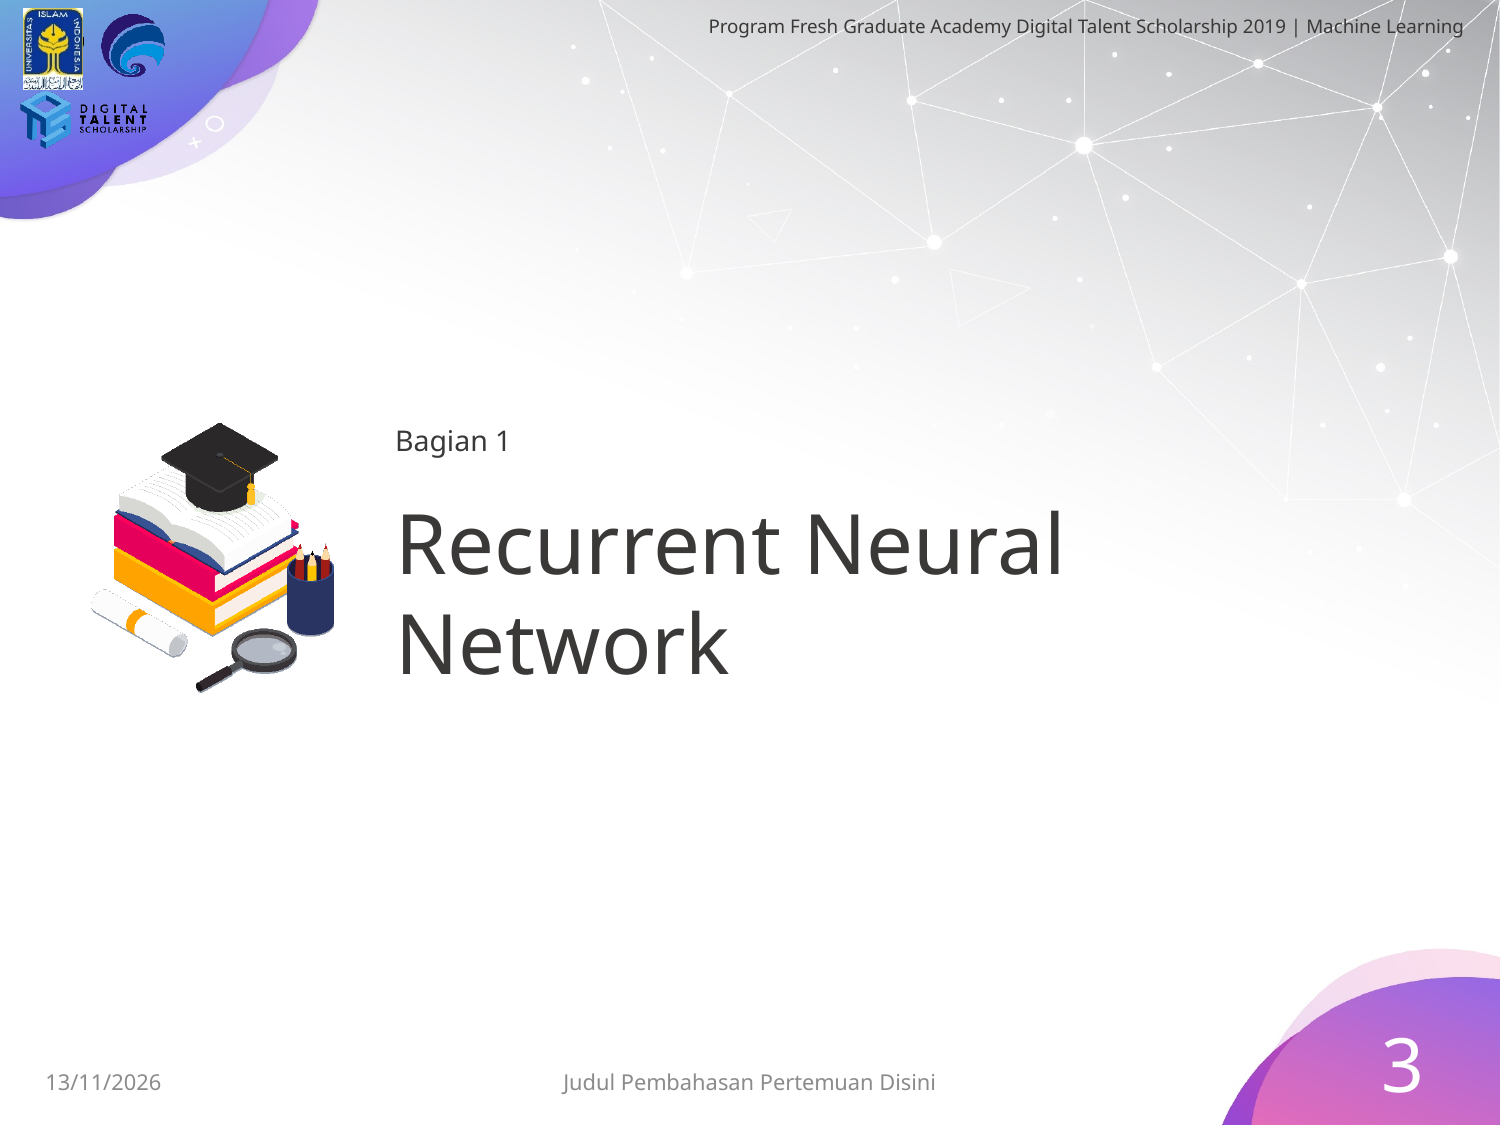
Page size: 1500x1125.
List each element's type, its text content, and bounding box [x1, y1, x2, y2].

footer Judul Pembahasan Pertemuan Disini [382, 1053, 1118, 1114]
slide_number 3 [1327, 1023, 1478, 1114]
list Bagian 1 [380, 415, 1396, 465]
picture [0, 0, 1500, 1125]
title Recurrent Neural Network [380, 483, 1396, 700]
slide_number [30, 1053, 272, 1114]
